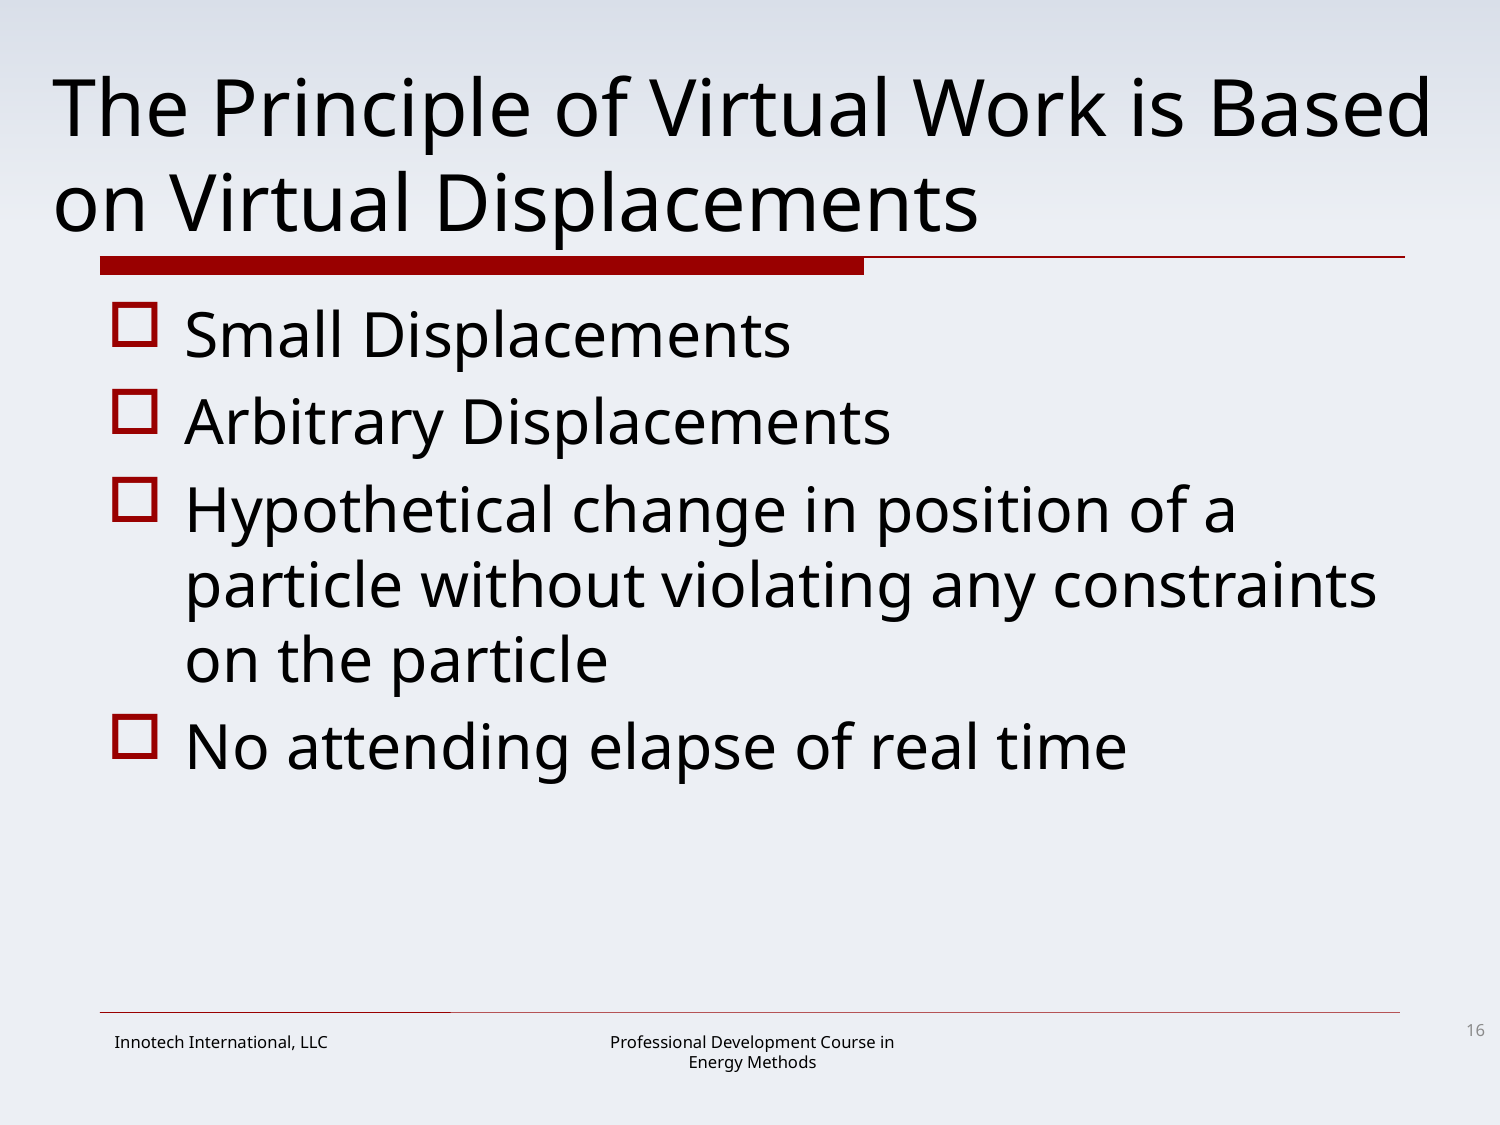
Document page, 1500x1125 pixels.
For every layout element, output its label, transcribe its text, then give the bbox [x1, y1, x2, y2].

title The Principle of Virtual Work is Based on Virtual Displacements [37, 50, 1463, 250]
list Small Displacements Arbitrary Displacements Hypothetical change in position of a particle without violating any constraints on the particle No attending elapse of real time [92, 287, 1406, 988]
slide_number 16 [1149, 1012, 1500, 1073]
